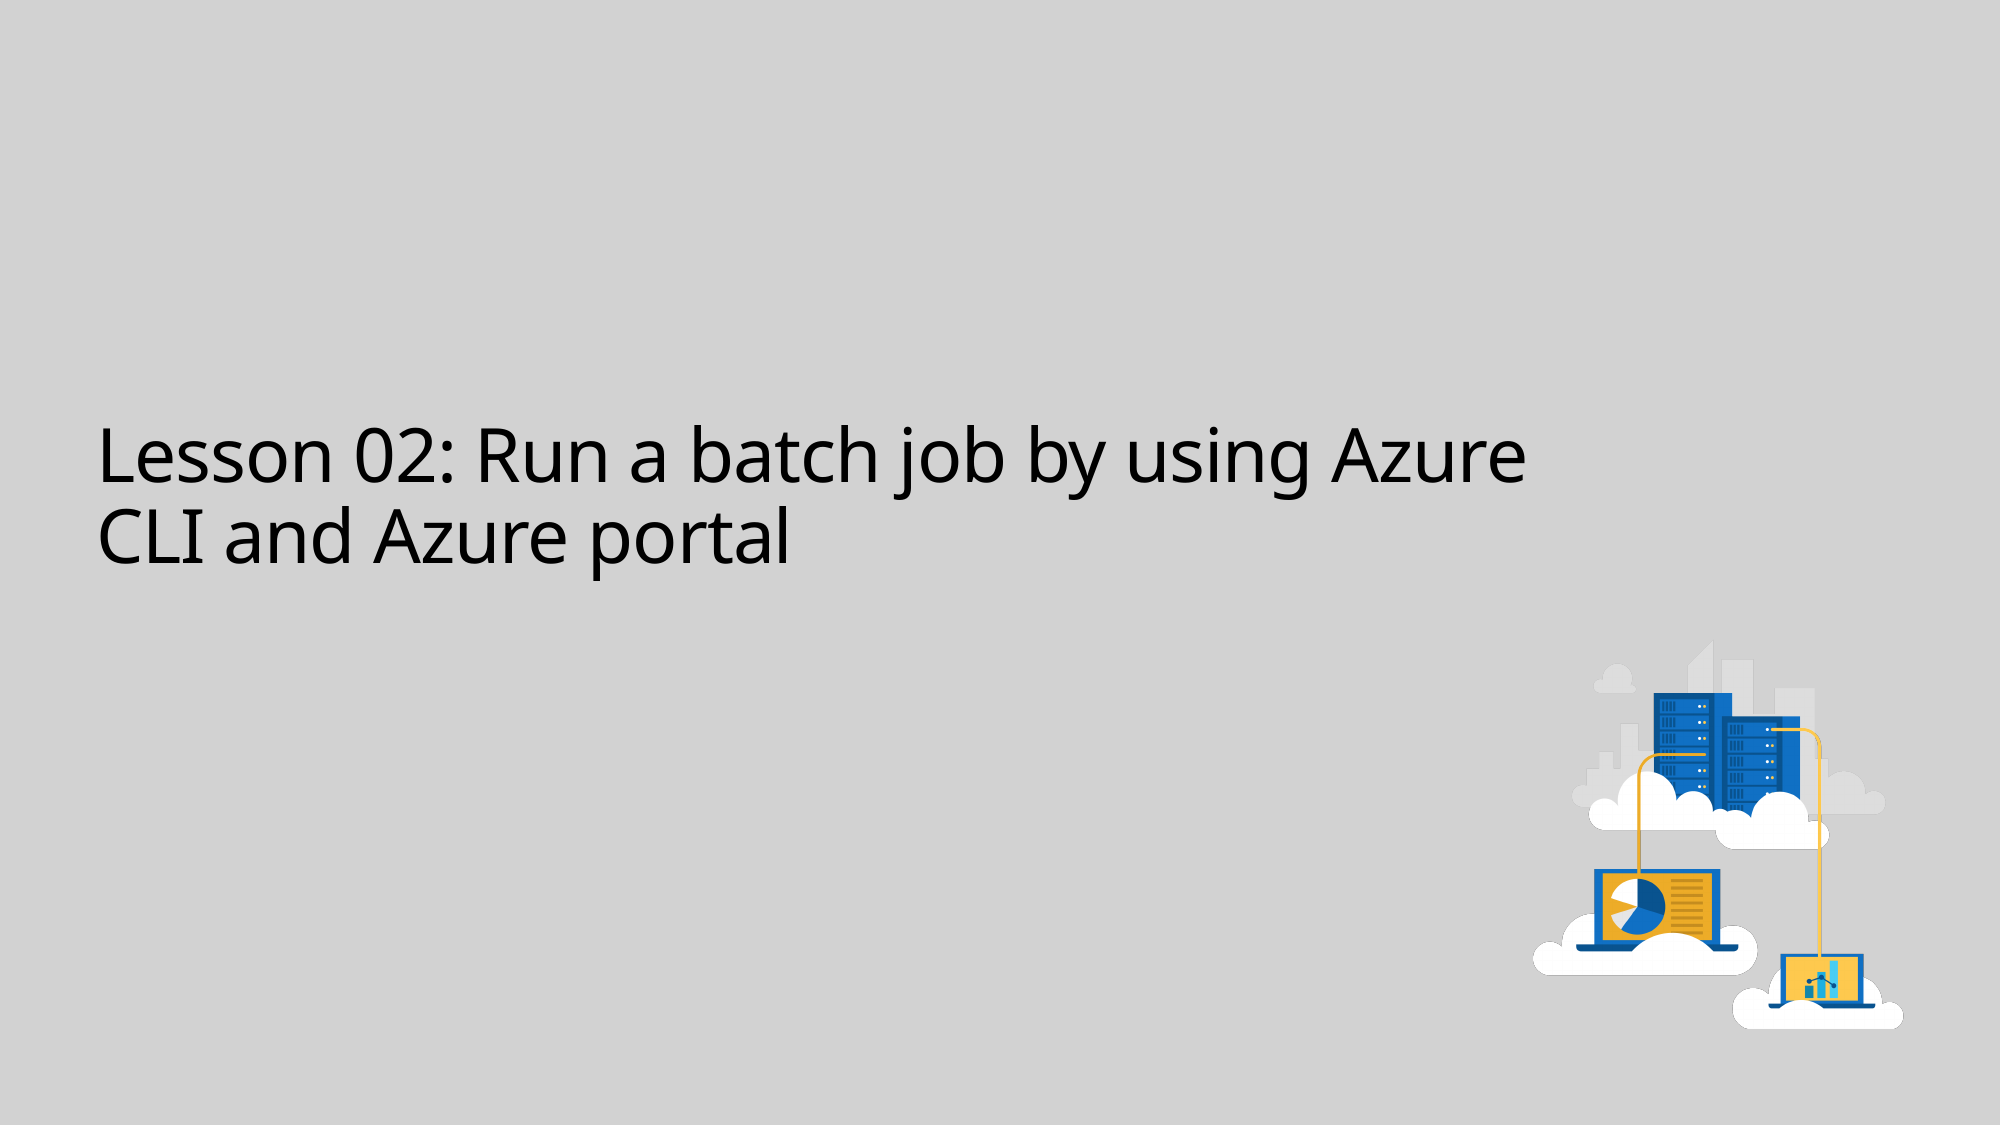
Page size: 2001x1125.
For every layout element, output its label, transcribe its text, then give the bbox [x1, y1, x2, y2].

picture [1532, 639, 1905, 1029]
title Lesson 02: Run a batch job by using Azure CLI and Azure portal [96, 391, 1596, 580]
